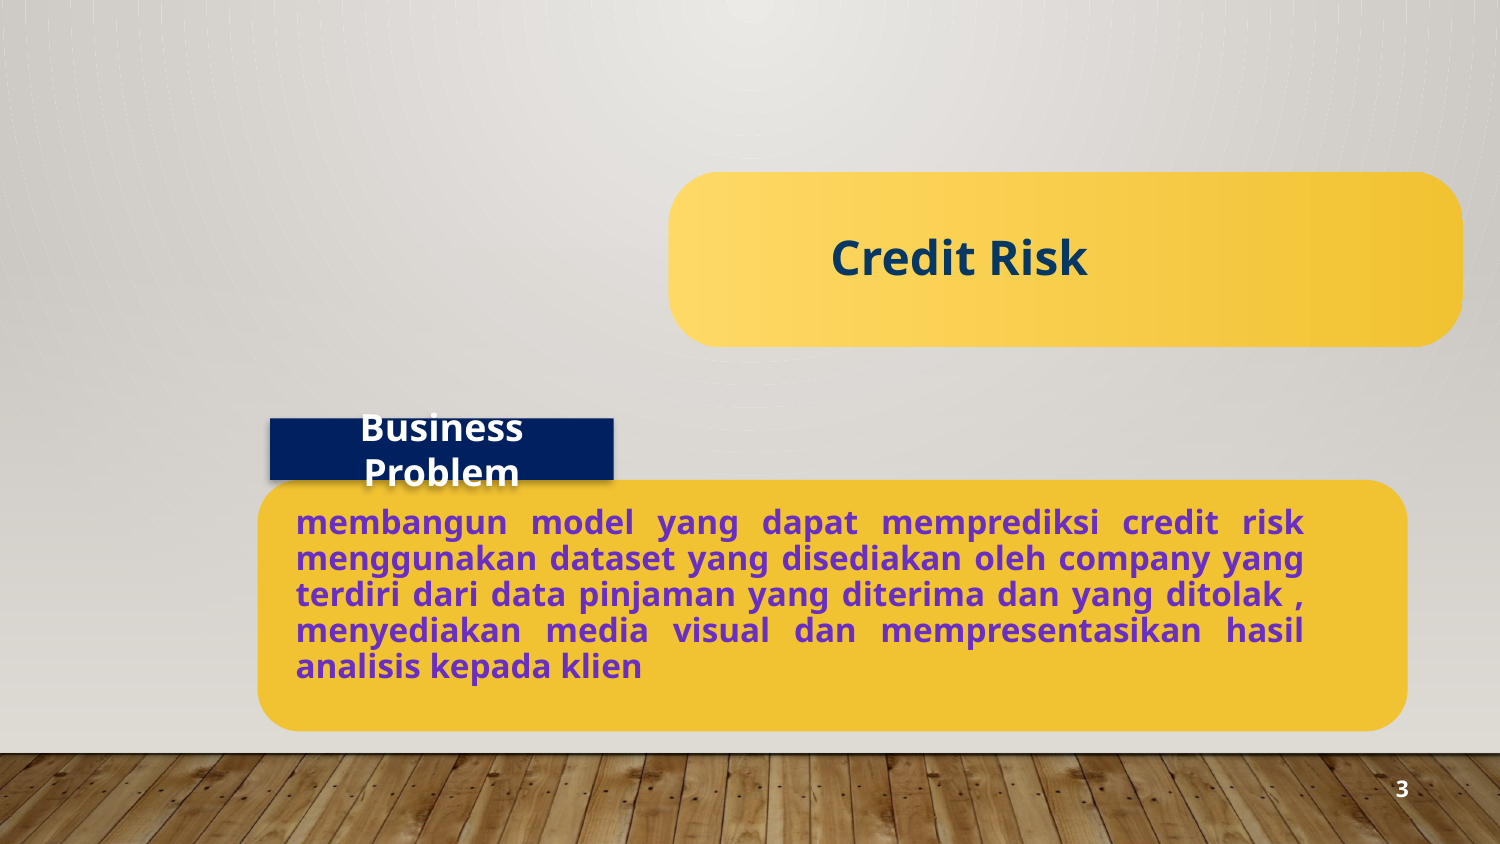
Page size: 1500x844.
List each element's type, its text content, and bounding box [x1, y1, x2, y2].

text_box [257, 479, 1408, 732]
text_box 3 [1082, 773, 1421, 809]
text_box Credit Risk [819, 191, 1376, 327]
text_box [668, 171, 1463, 348]
text_box membangun model yang dapat memprediksi credit risk menggunakan dataset yang disediakan oleh company yang terdiri dari data pinjaman yang diterima dan yang ditolak , menyediakan media visual dan mempresentasikan hasil analisis kepada klien [284, 549, 1317, 642]
picture [0, 753, 1500, 844]
text_box Business Problem [269, 417, 615, 481]
